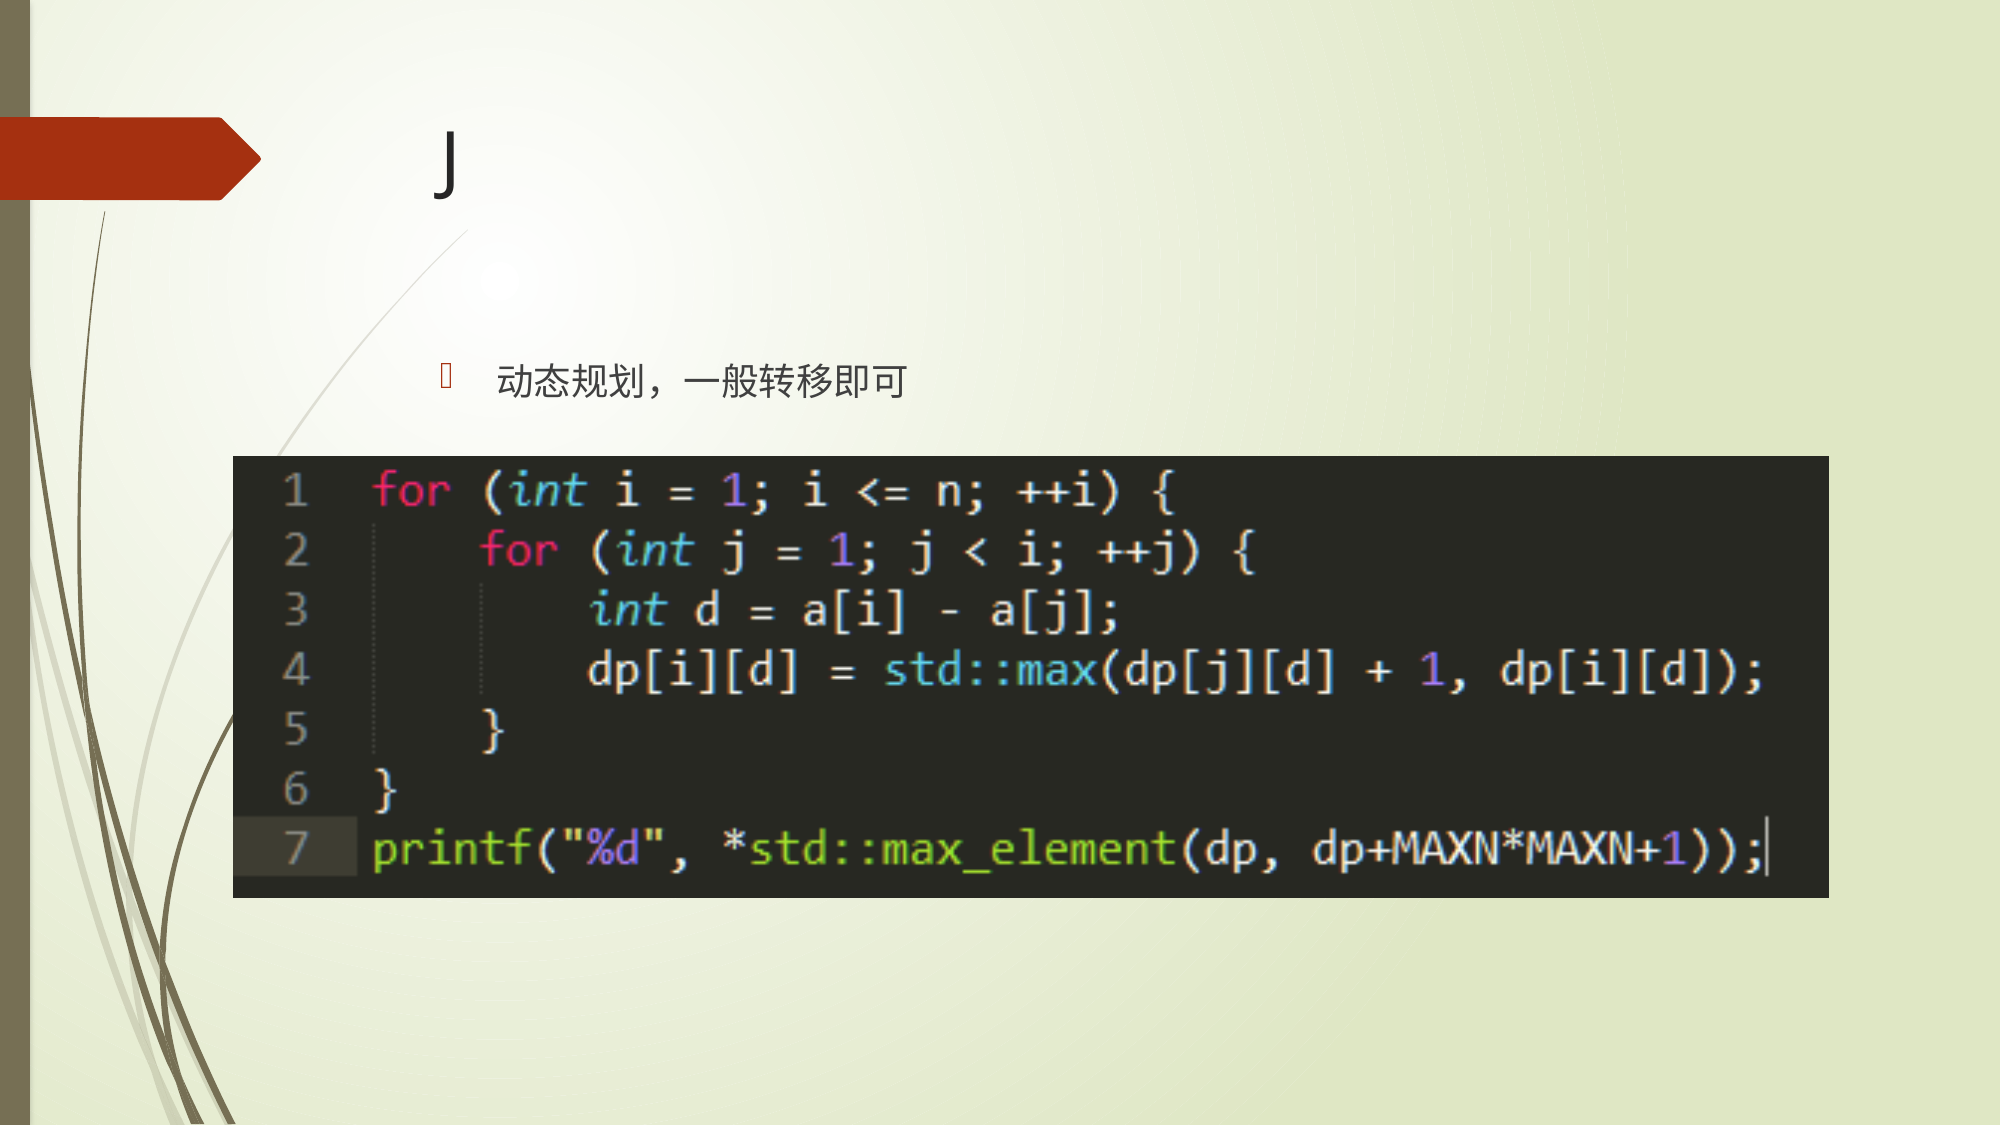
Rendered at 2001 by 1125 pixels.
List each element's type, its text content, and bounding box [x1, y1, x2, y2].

title J [425, 102, 1888, 313]
list 动态规划，一般转移即可 [424, 350, 1888, 970]
picture [233, 456, 1830, 898]
